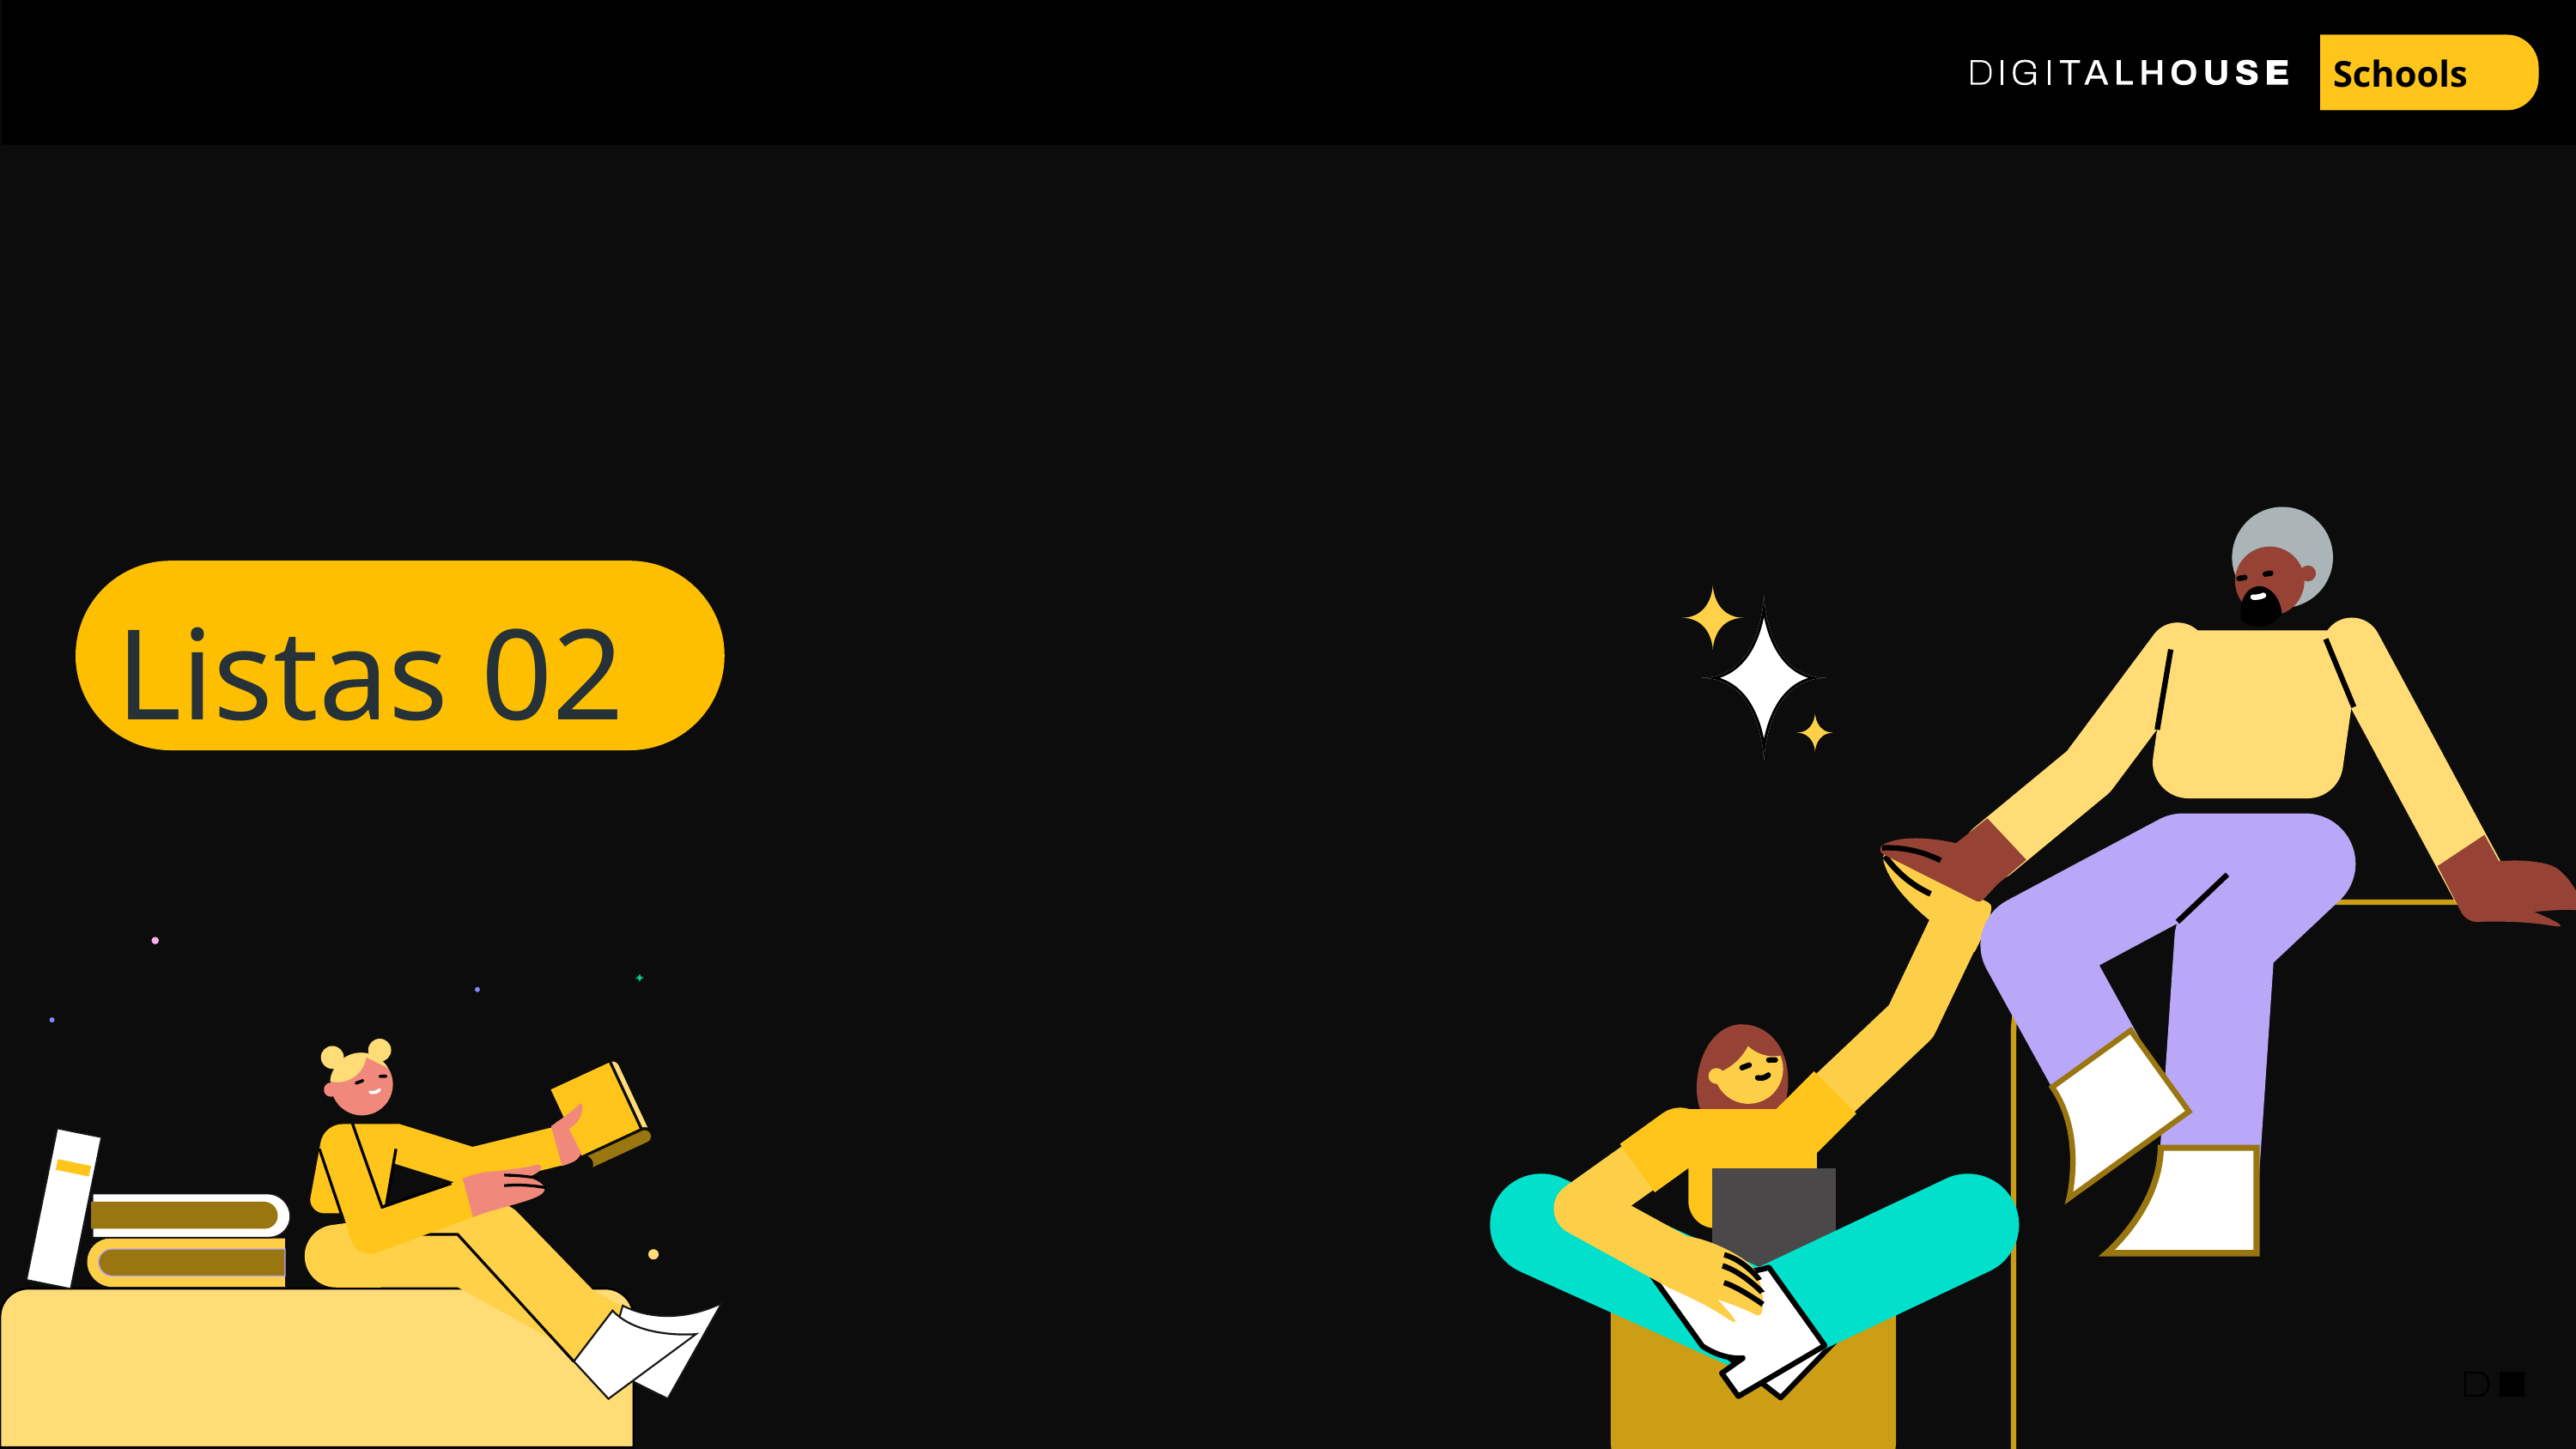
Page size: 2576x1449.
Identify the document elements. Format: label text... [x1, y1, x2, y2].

text_box Listas 02 [116, 579, 1478, 745]
text_box [75, 561, 687, 733]
text_box [139, 745, 661, 751]
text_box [1970, 34, 2539, 111]
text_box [1482, 506, 2576, 1449]
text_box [0, 937, 725, 1449]
text_box [1, 0, 2576, 145]
